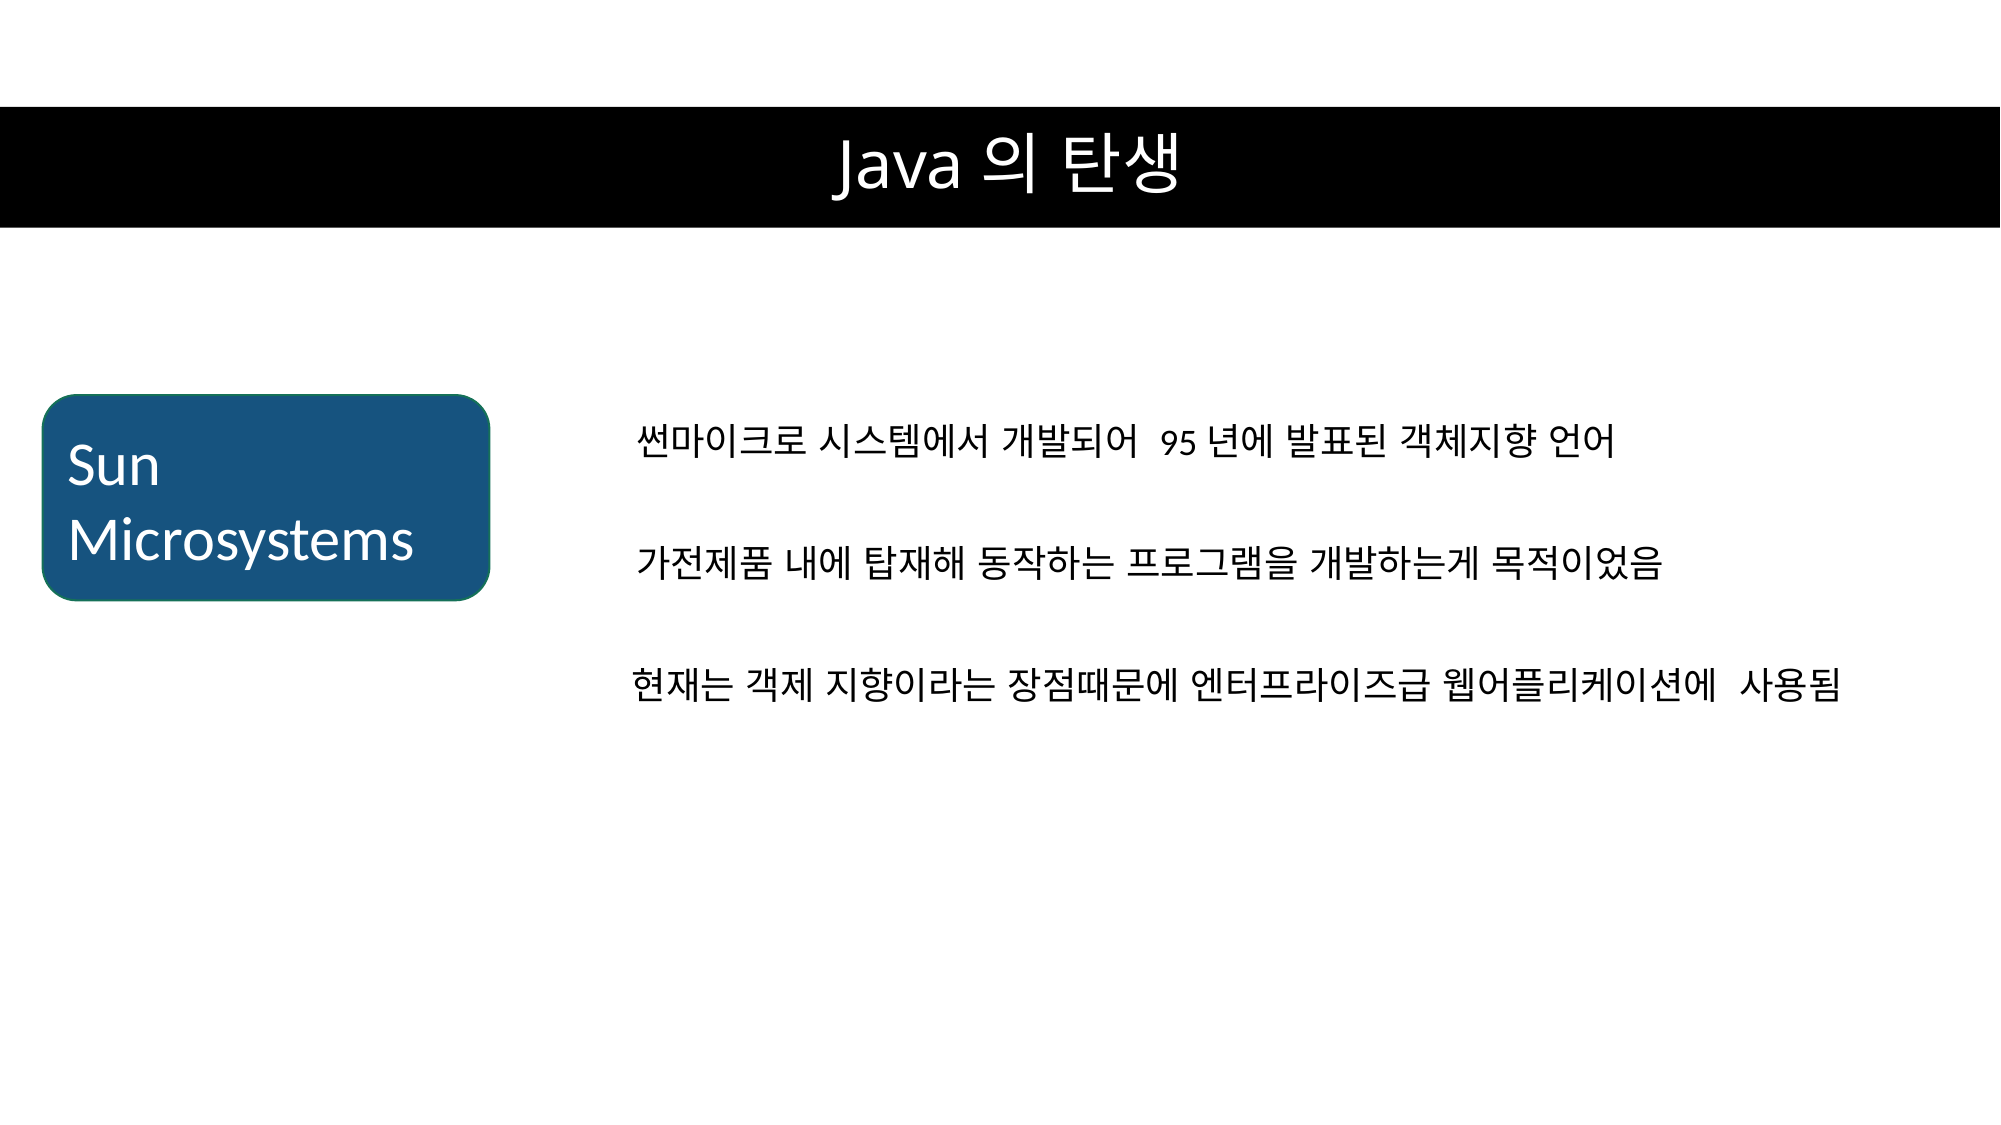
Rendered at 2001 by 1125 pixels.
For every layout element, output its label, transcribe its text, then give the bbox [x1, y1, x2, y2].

text_box 현재는 객제 지향이라는 장점때문에 엔터프라이즈급 웹어플리케이션에 사용됨 [616, 654, 1973, 715]
text_box Java의 탄생 [91, 105, 1931, 228]
text_box Sun Microsystems [41, 394, 491, 602]
text_box [0, 106, 2000, 229]
text_box 가전제품 내에 탑재해 동작하는 프로그램을 개발하는게 목적이었음 [621, 532, 1916, 592]
text_box 썬마이크로 시스템에서 개발되어 95년에 발표된 객체지향 언어 [621, 411, 1916, 471]
